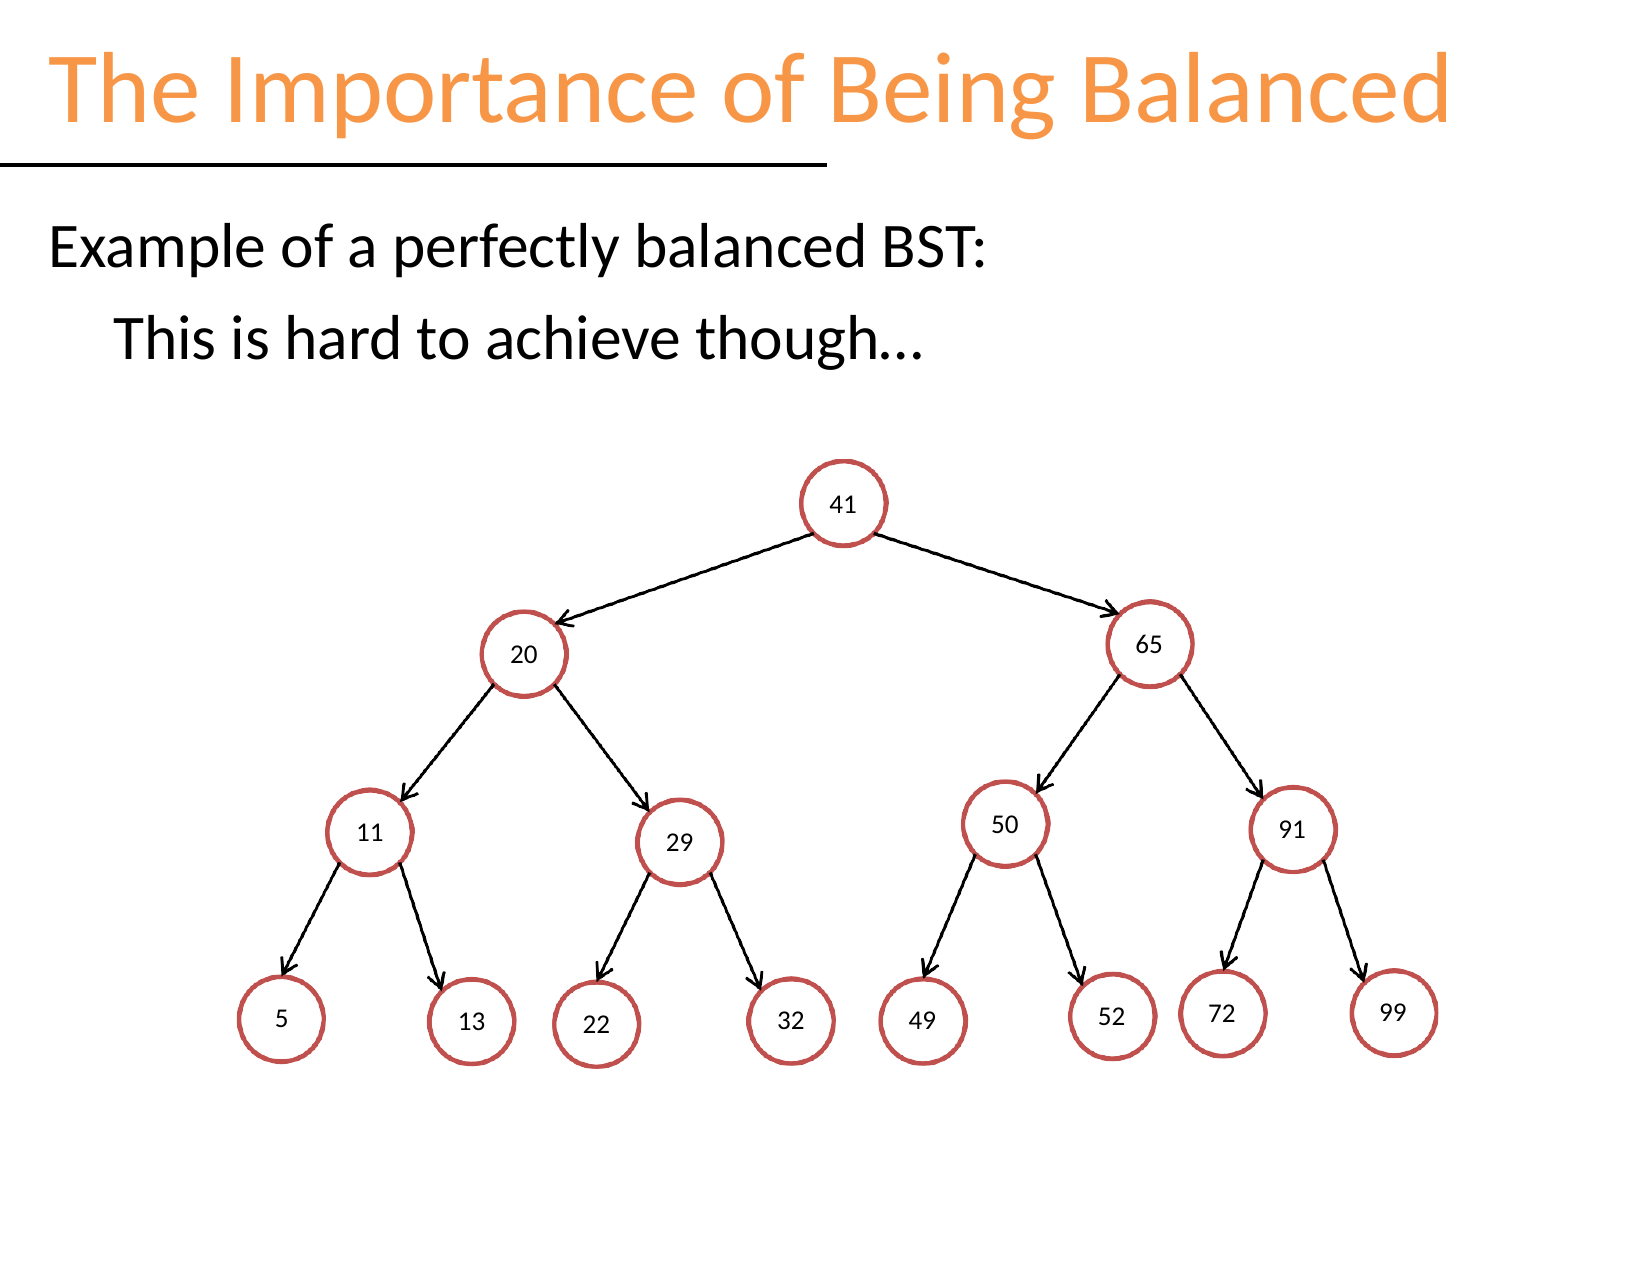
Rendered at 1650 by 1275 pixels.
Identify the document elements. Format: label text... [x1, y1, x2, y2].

text_box 32 [774, 1002, 808, 1036]
text_box 13 [455, 1003, 488, 1036]
text_box 11 [354, 814, 387, 848]
text_box 72 [1206, 995, 1239, 1028]
text_box Example of a perfectly balanced BST: This is hard to achieve though… [46, 234, 1003, 372]
text_box 22 [580, 1006, 613, 1039]
text_box 41 [827, 485, 860, 519]
text_box 50 [988, 806, 1022, 839]
text_box [236, 459, 1439, 1069]
text_box 65 [1133, 626, 1166, 660]
text_box 99 [1377, 994, 1410, 1028]
text_box 91 [1276, 811, 1309, 845]
title The Importance of Being Balanced [46, 21, 1604, 234]
text_box 5 [272, 1000, 291, 1034]
text_box 52 [1095, 998, 1129, 1031]
text_box 29 [663, 824, 696, 857]
text_box 49 [906, 1002, 939, 1036]
text_box 20 [508, 636, 541, 670]
